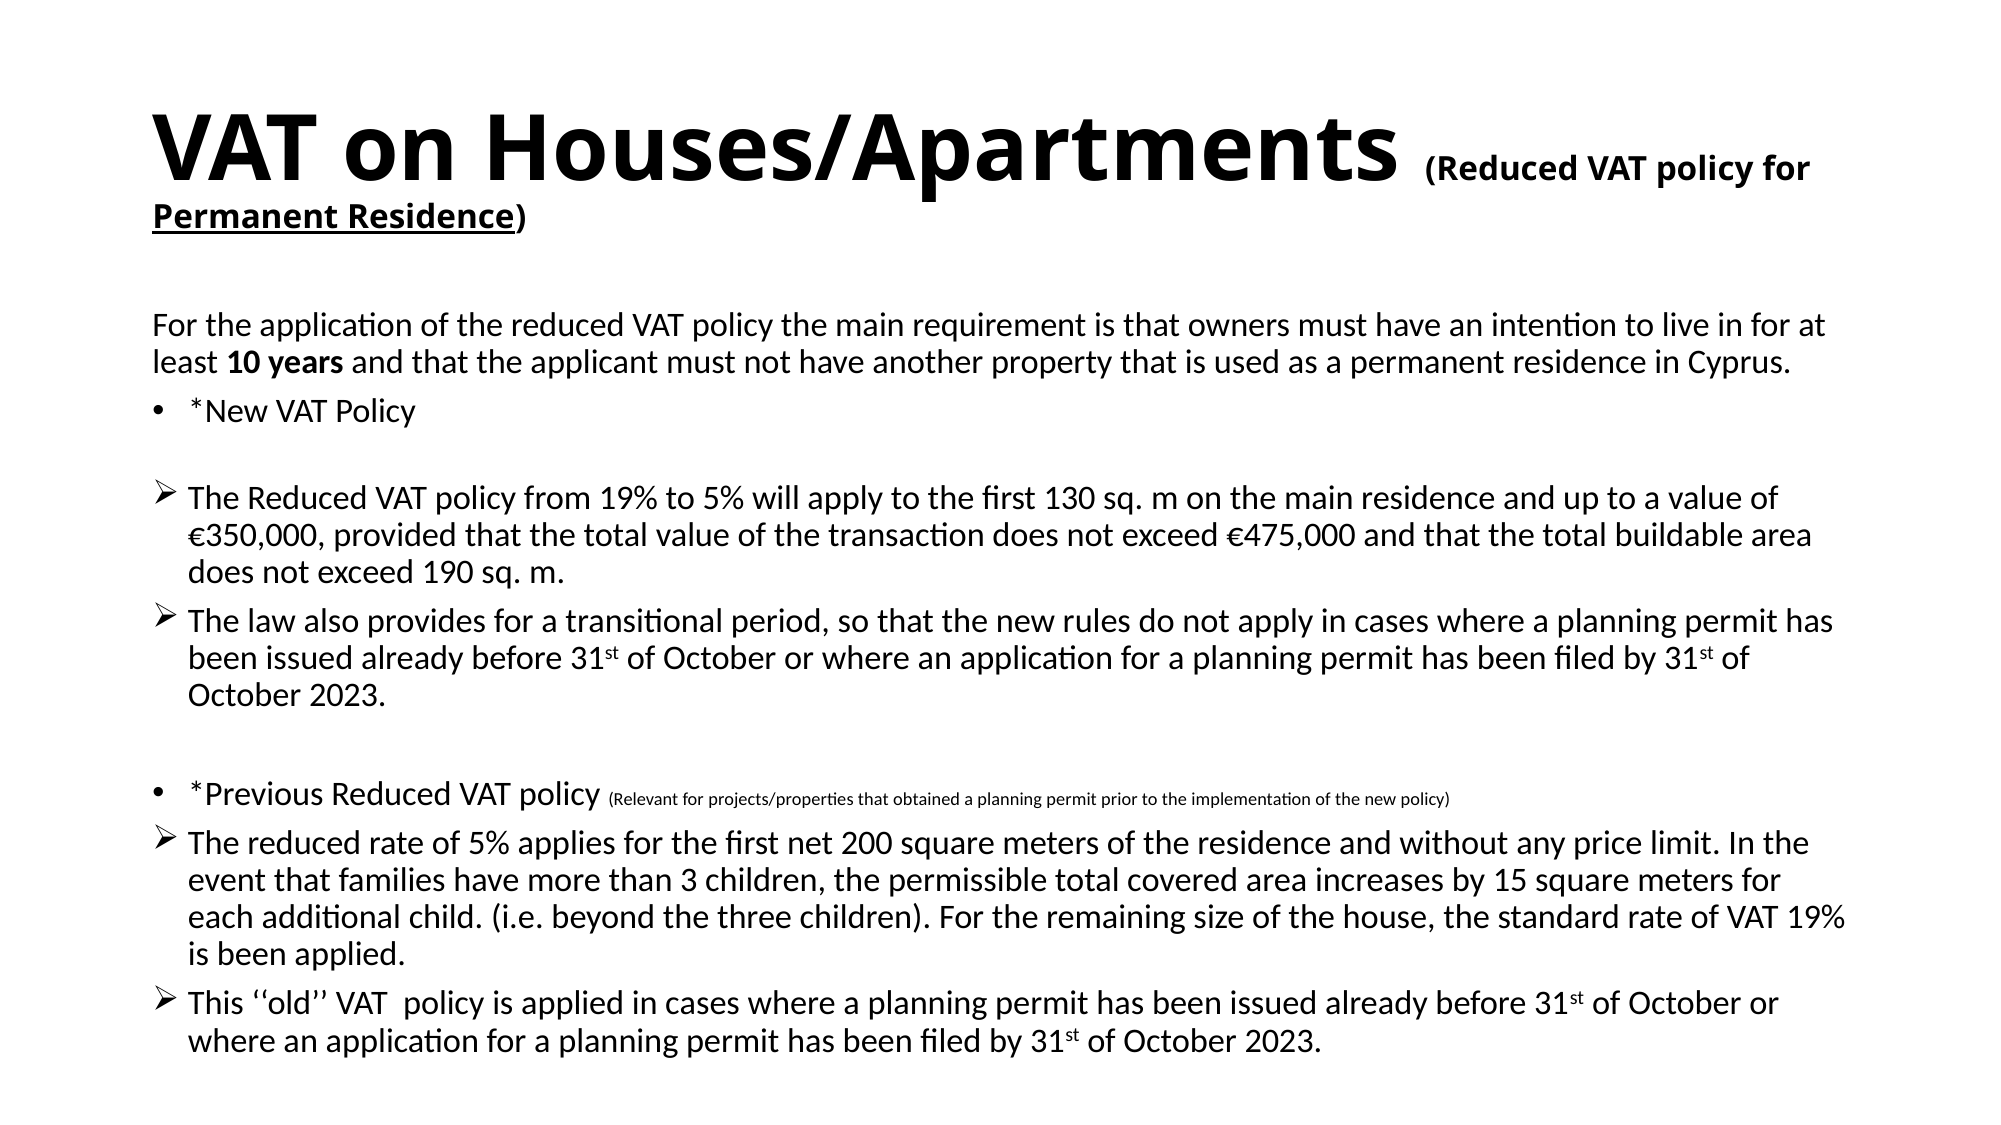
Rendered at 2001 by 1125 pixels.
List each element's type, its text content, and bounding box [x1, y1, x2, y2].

title VAT on Houses/Apartments (Reduced VAT policy for Permanent Residence) [137, 59, 1863, 278]
list For the application of the reduced VAT policy the main requirement is that owners must have an intention to live in for at least 10 years and that the applicant must not have another property that is used as a permanent residence in Cyprus. *New VAT Policy The Reduced VAT policy from 19% to 5% will apply to the first 130 sq. m on the main residence and up to a value of €350,000, provided that the total value of the transaction does not exceed €475,000 and that the total buildable area does not exceed 190 sq. m. The law also provides for a transitional period, so that the new rules do not apply in cases where a planning permit has been issued already before 31st of October or where an application for a planning permit has been filed by 31st of October 2023. *Previous Reduced VAT policy (Relevant for projects/properties that obtained a planning permit prior to the implementation of the new policy) The reduced rate of 5% applies for the first net 200 square meters of the residence and without any price limit. In the event that families have more than 3 children, the permissible total covered area increases by 15 square meters for each additional child. (i.e. beyond the three children). For the remaining size of the house, the standard rate of VAT 19% is been applied. This ‘‘old’’ VAT policy is applied in cases where a planning permit has been issued already before 31st of October or where an application for a planning permit has been filed by 31st of October 2023. [137, 299, 1863, 1112]
